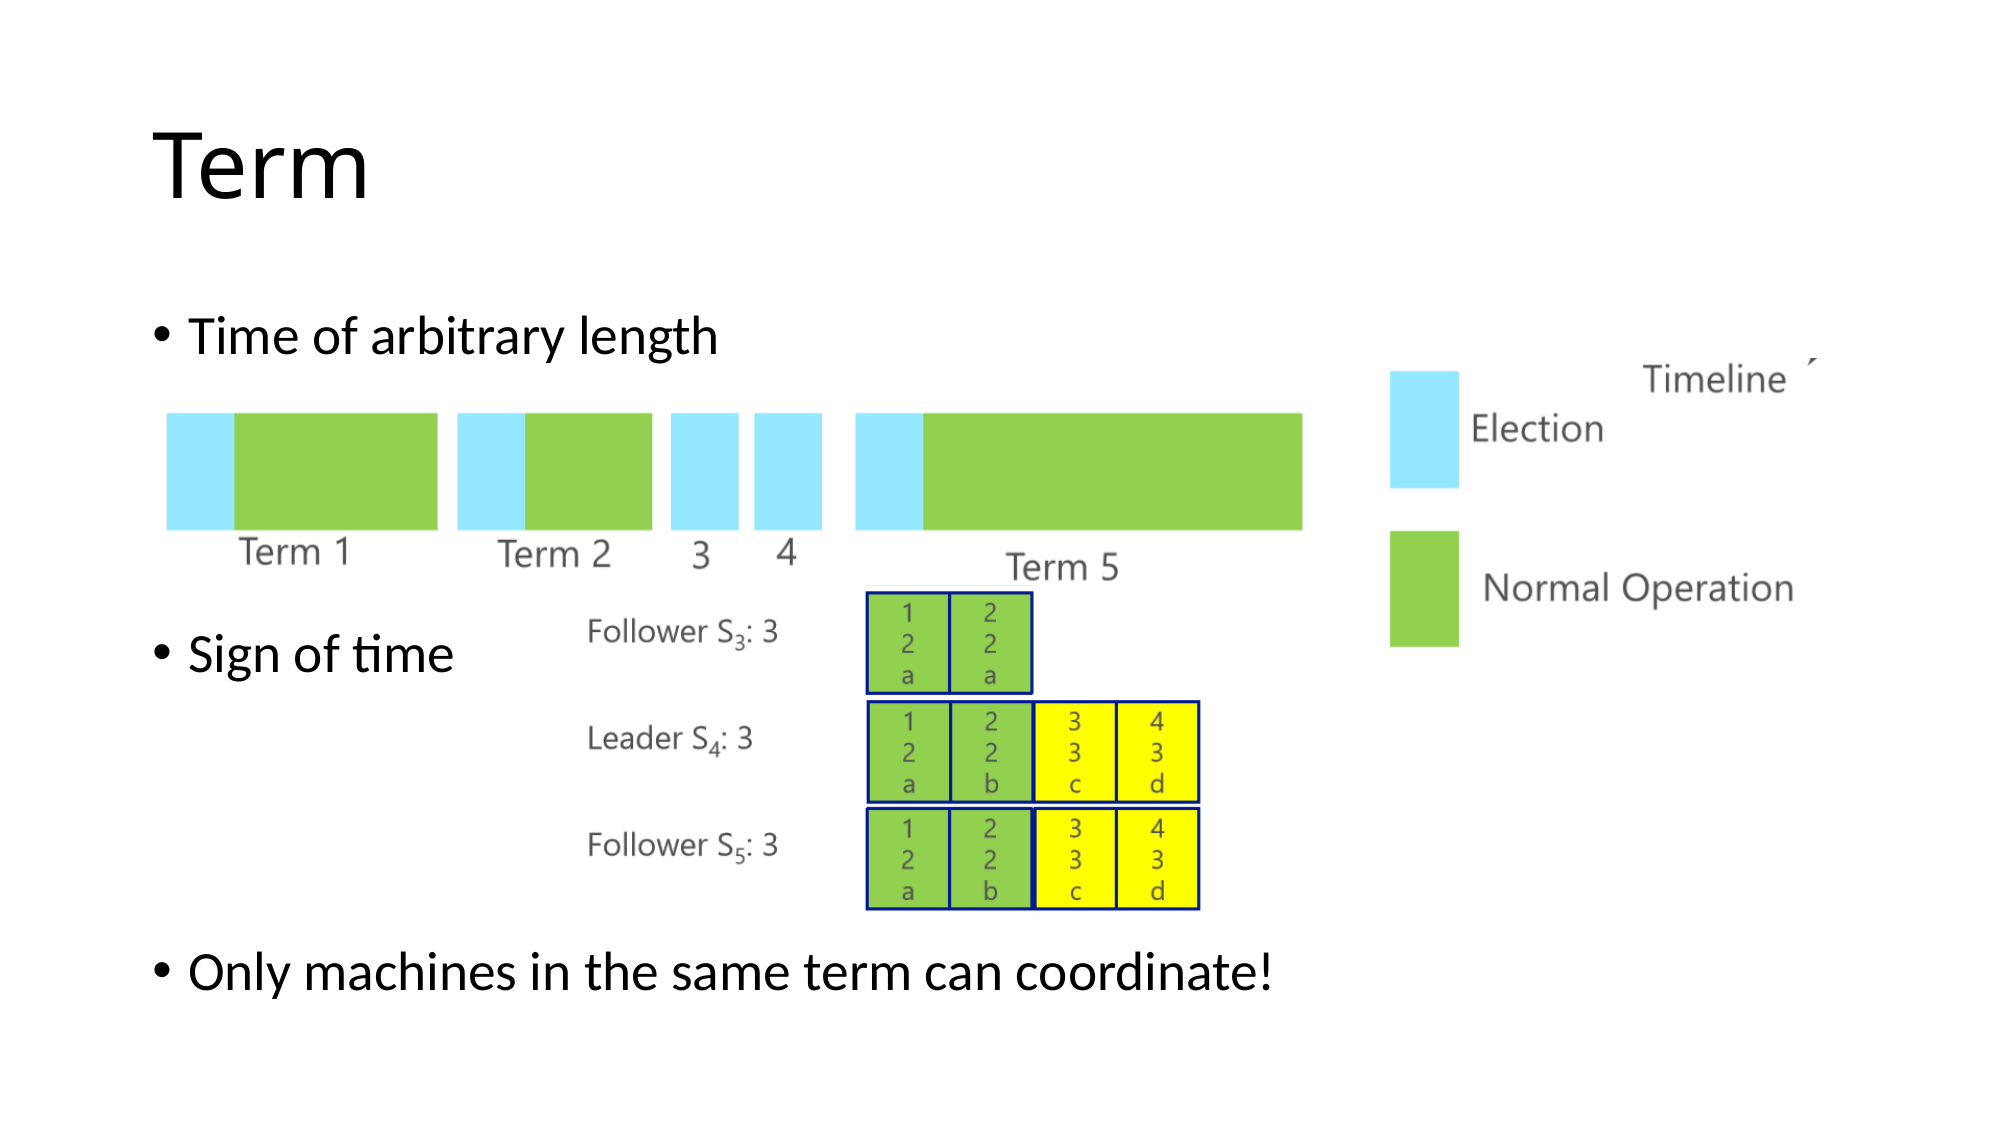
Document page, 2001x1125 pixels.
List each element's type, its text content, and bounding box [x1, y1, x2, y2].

picture [123, 358, 1827, 923]
list Time of arbitrary length Sign of time Only machines in the same term can coordinate! [137, 299, 1863, 1014]
title Term [137, 59, 1863, 278]
